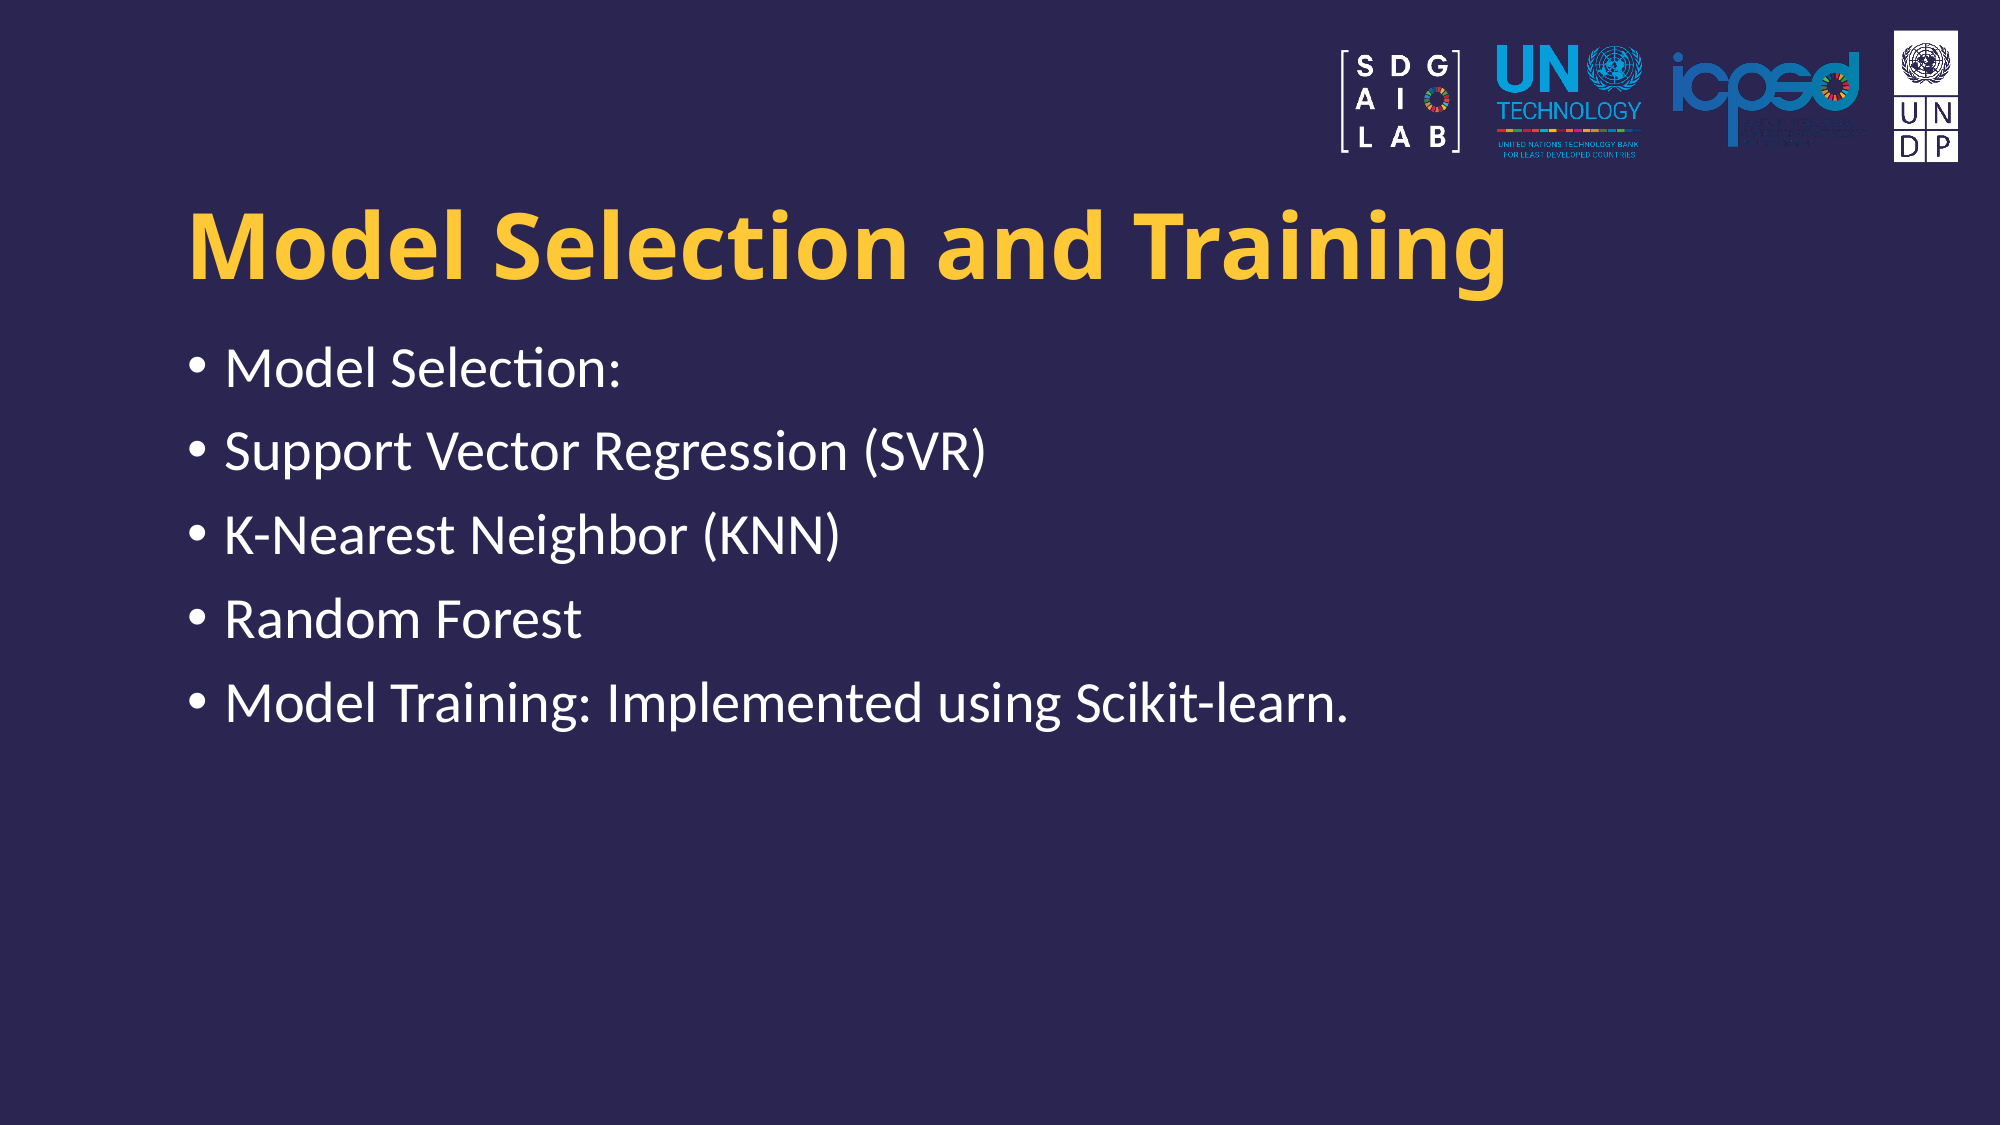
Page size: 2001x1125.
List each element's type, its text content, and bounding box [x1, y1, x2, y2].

list Model Selection: Support Vector Regression (SVR) K-Nearest Neighbor (KNN) Random Forest Model Training: Implemented using Scikit-learn. [172, 329, 1828, 1014]
picture [1673, 0, 1989, 193]
title Model Selection and Training [170, 174, 1830, 326]
picture [1337, 35, 1464, 163]
picture [1490, 42, 1648, 163]
picture [1822, 74, 1848, 100]
